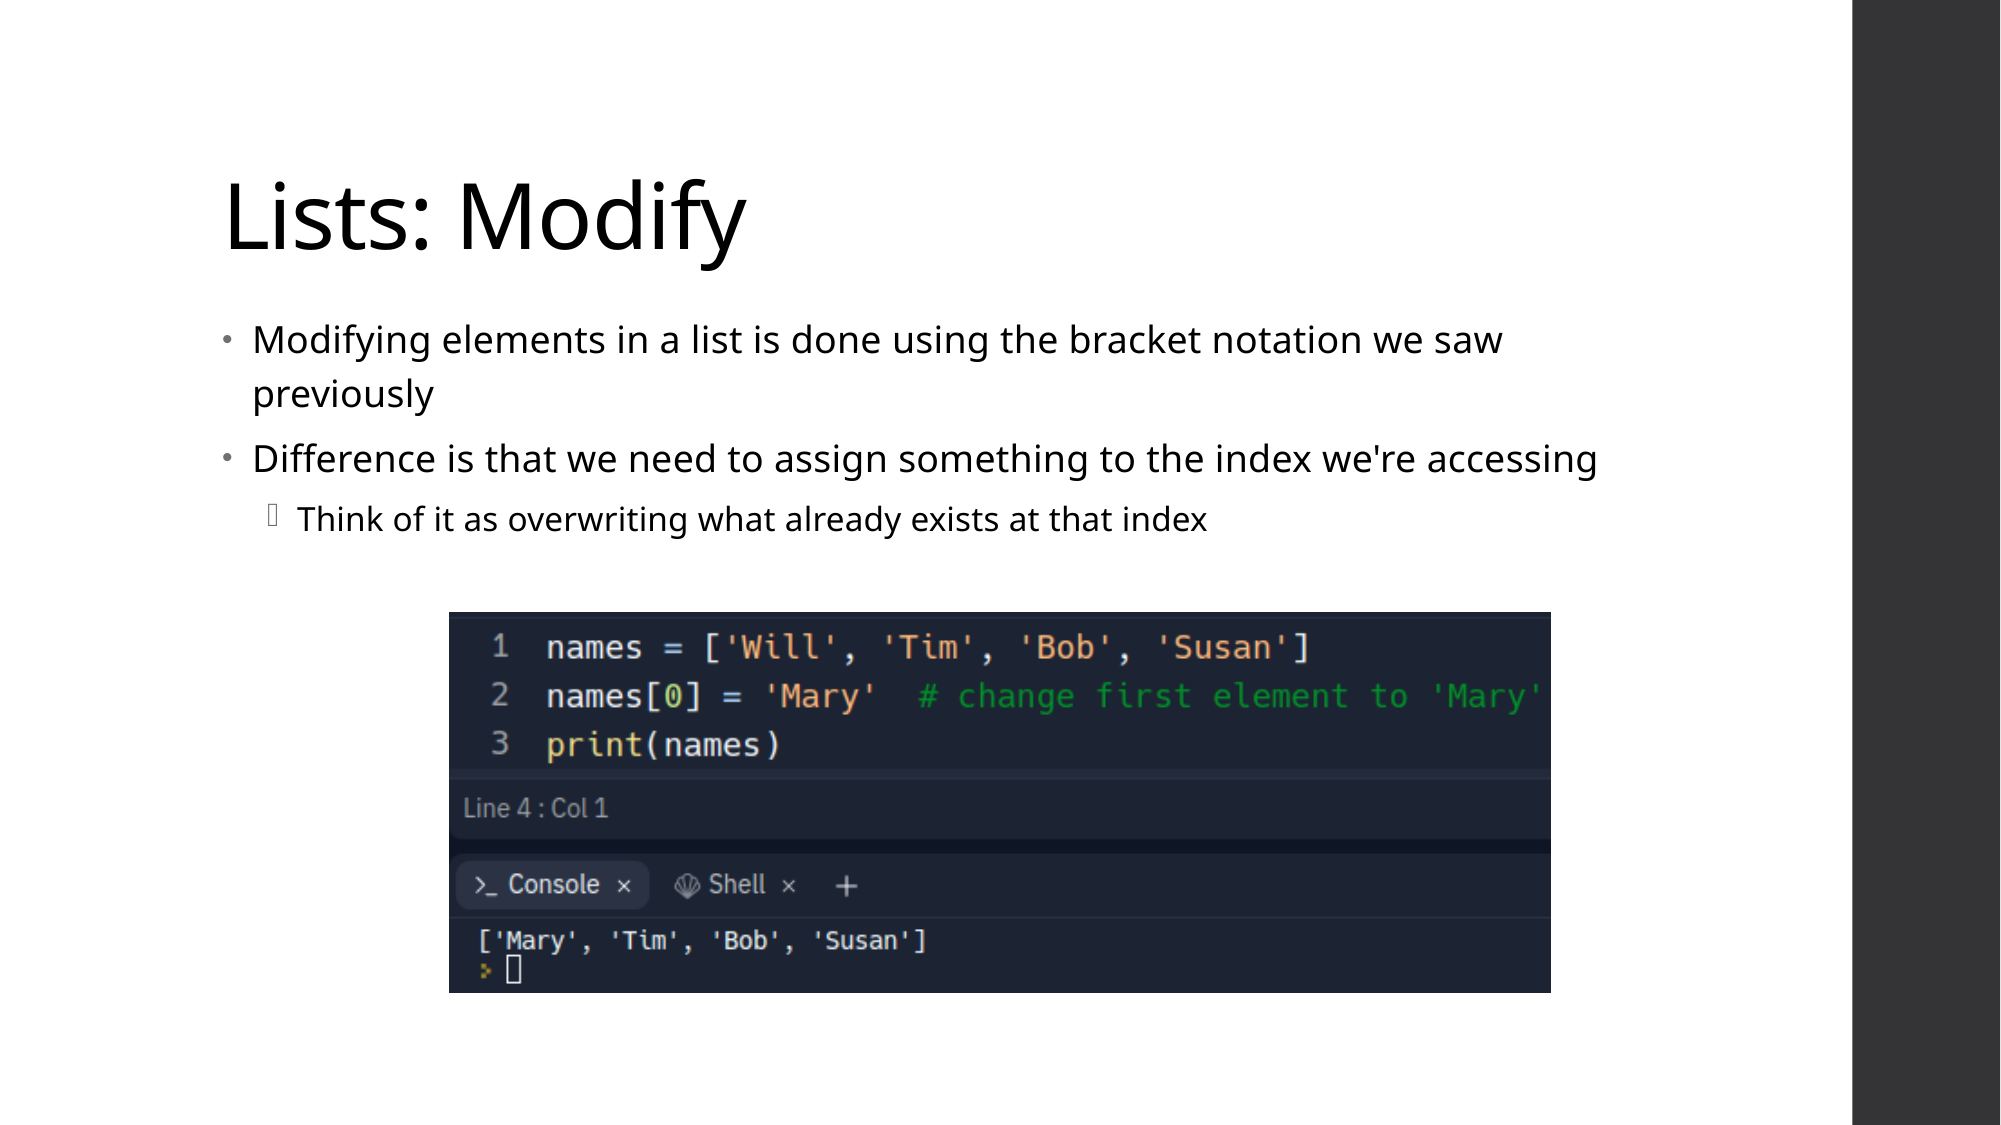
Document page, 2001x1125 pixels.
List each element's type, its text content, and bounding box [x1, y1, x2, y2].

list Modifying elements in a list is done using the bracket notation we saw previously Difference is that we need to assign something to the index we're accessing Think of it as overwriting what already exists at that index [206, 299, 1617, 1014]
title Lists: Modify [206, 60, 1797, 278]
picture [448, 612, 1551, 993]
